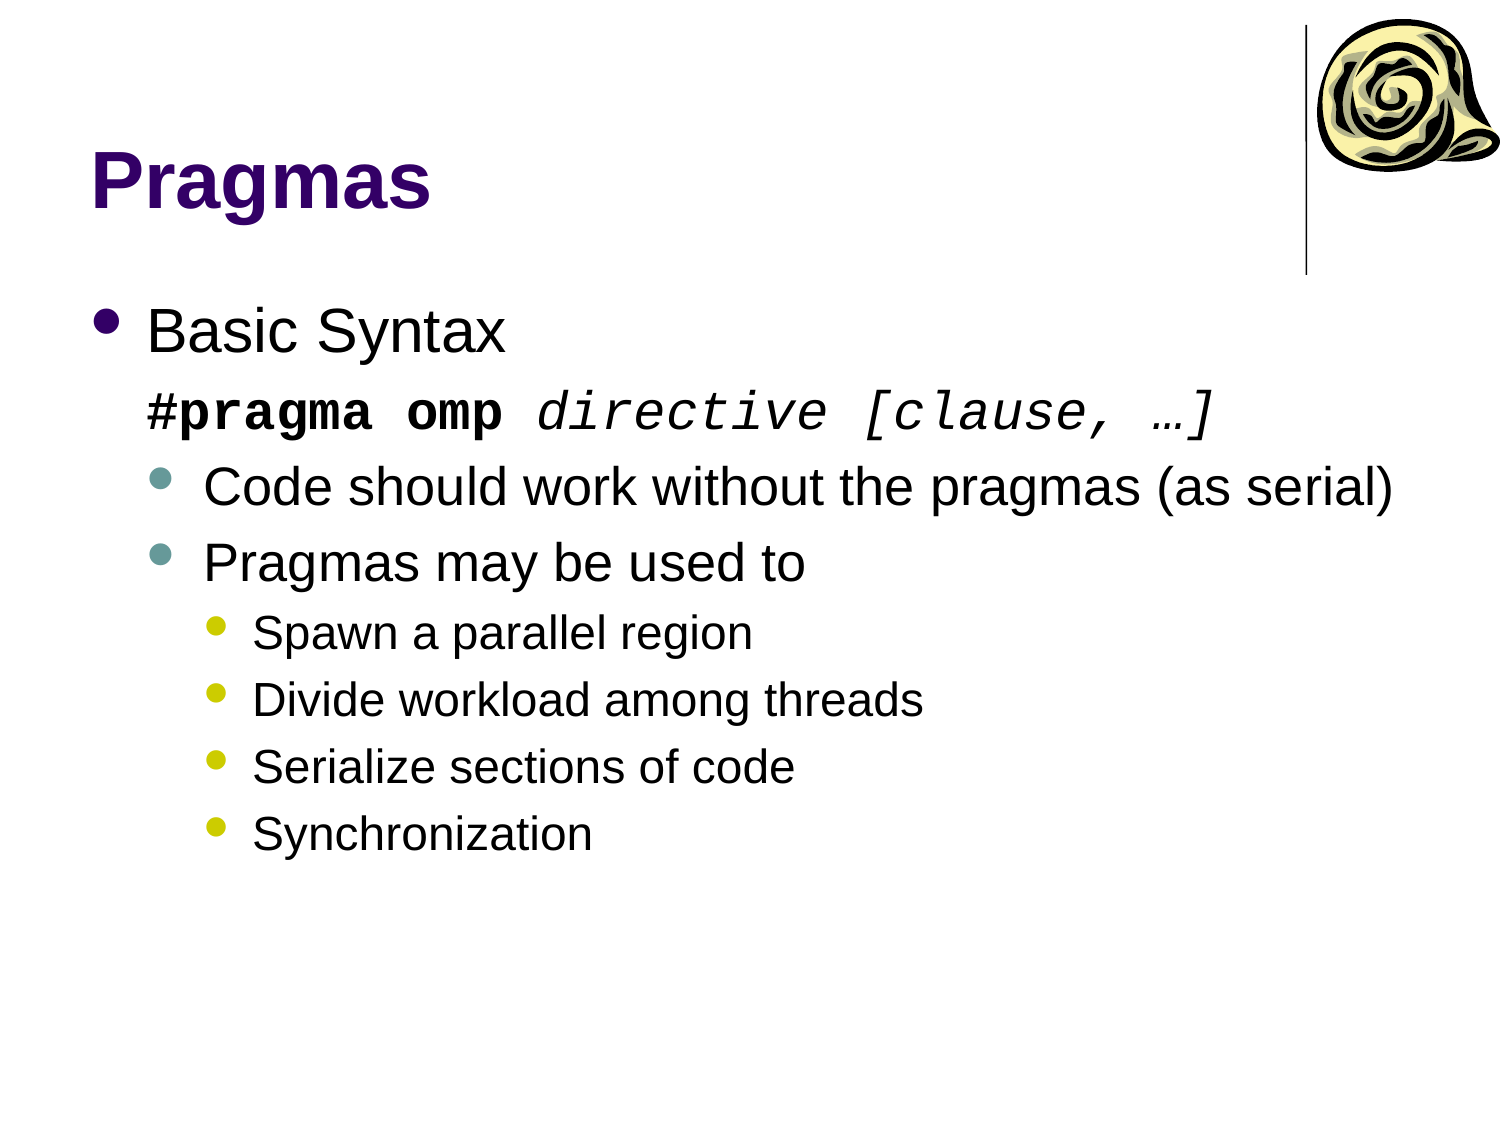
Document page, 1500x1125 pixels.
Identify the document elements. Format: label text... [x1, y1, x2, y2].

list Basic Syntax #pragma omp directive [clause, …] Code should work without the pragmas (as serial) Pragmas may be used to Spawn a parallel region Divide workload among threads Serialize sections of code Synchronization [75, 282, 1425, 1006]
title Pragmas [75, 20, 1313, 233]
